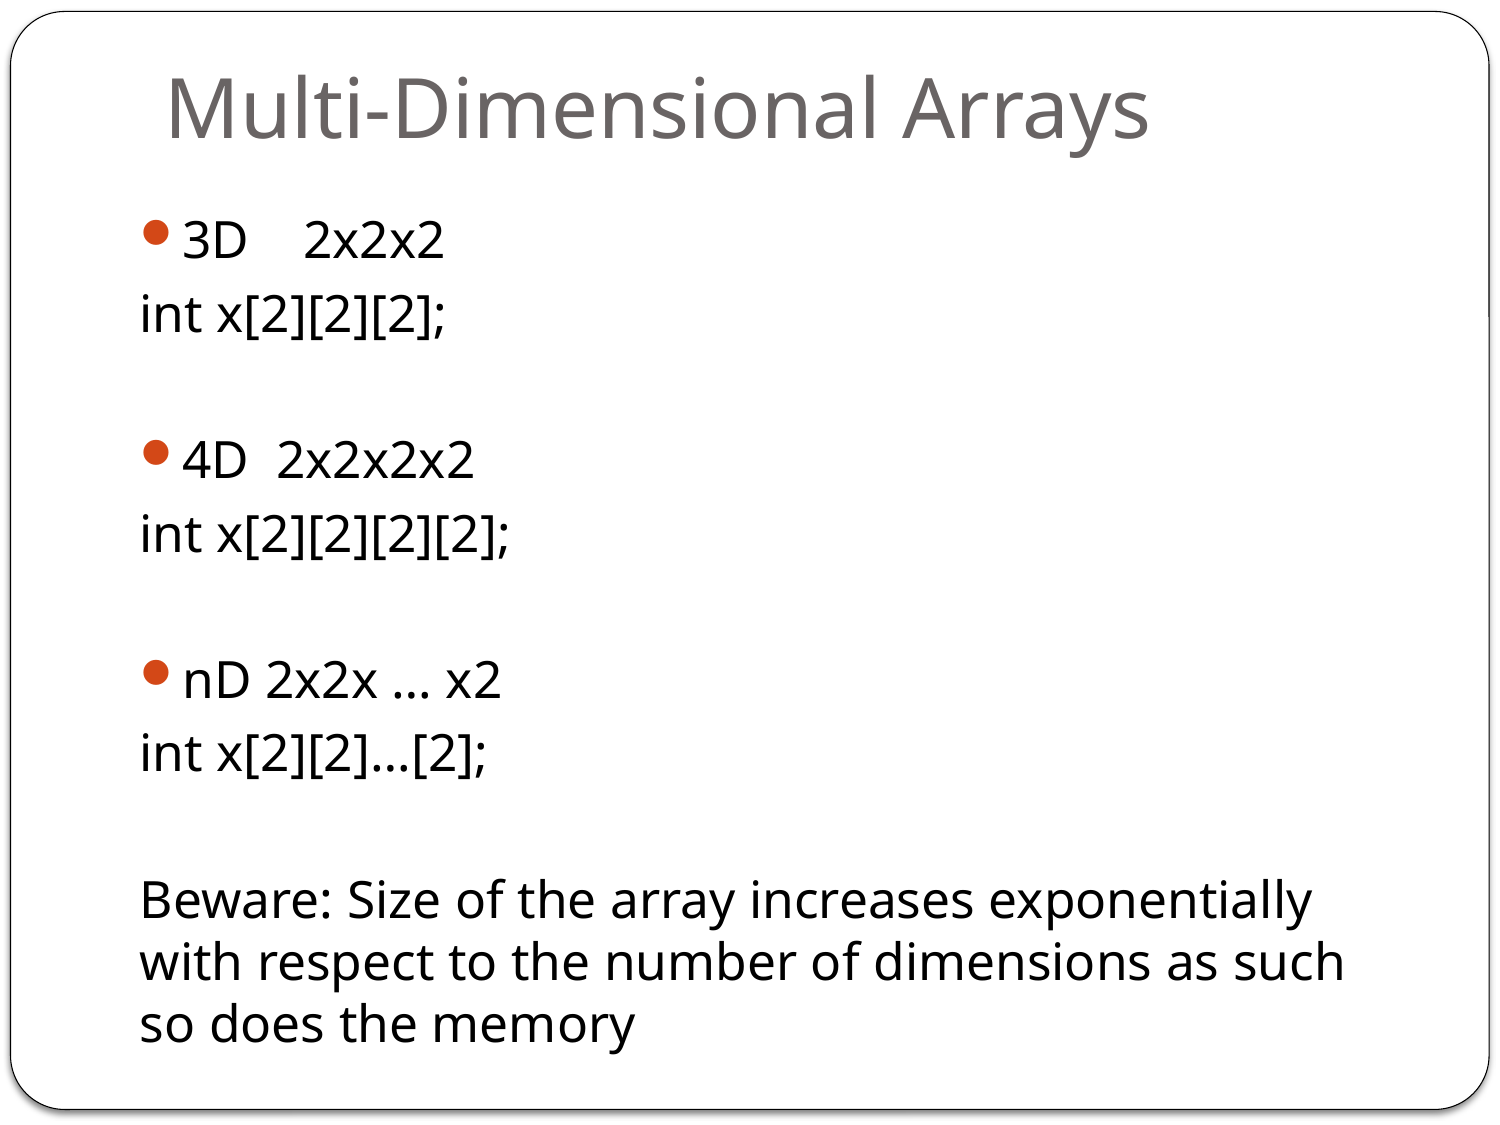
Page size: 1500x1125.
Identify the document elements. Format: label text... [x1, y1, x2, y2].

list 3D 2x2x2 int x[2][2][2]; 4D 2x2x2x2 int x[2][2][2][2]; nD 2x2x … x2 int x[2][2]…[2]; Beware: Size of the array increases exponentially with respect to the number of dimensions as such so does the memory [125, 200, 1400, 1063]
title Multi-Dimensional Arrays [150, 37, 1425, 171]
